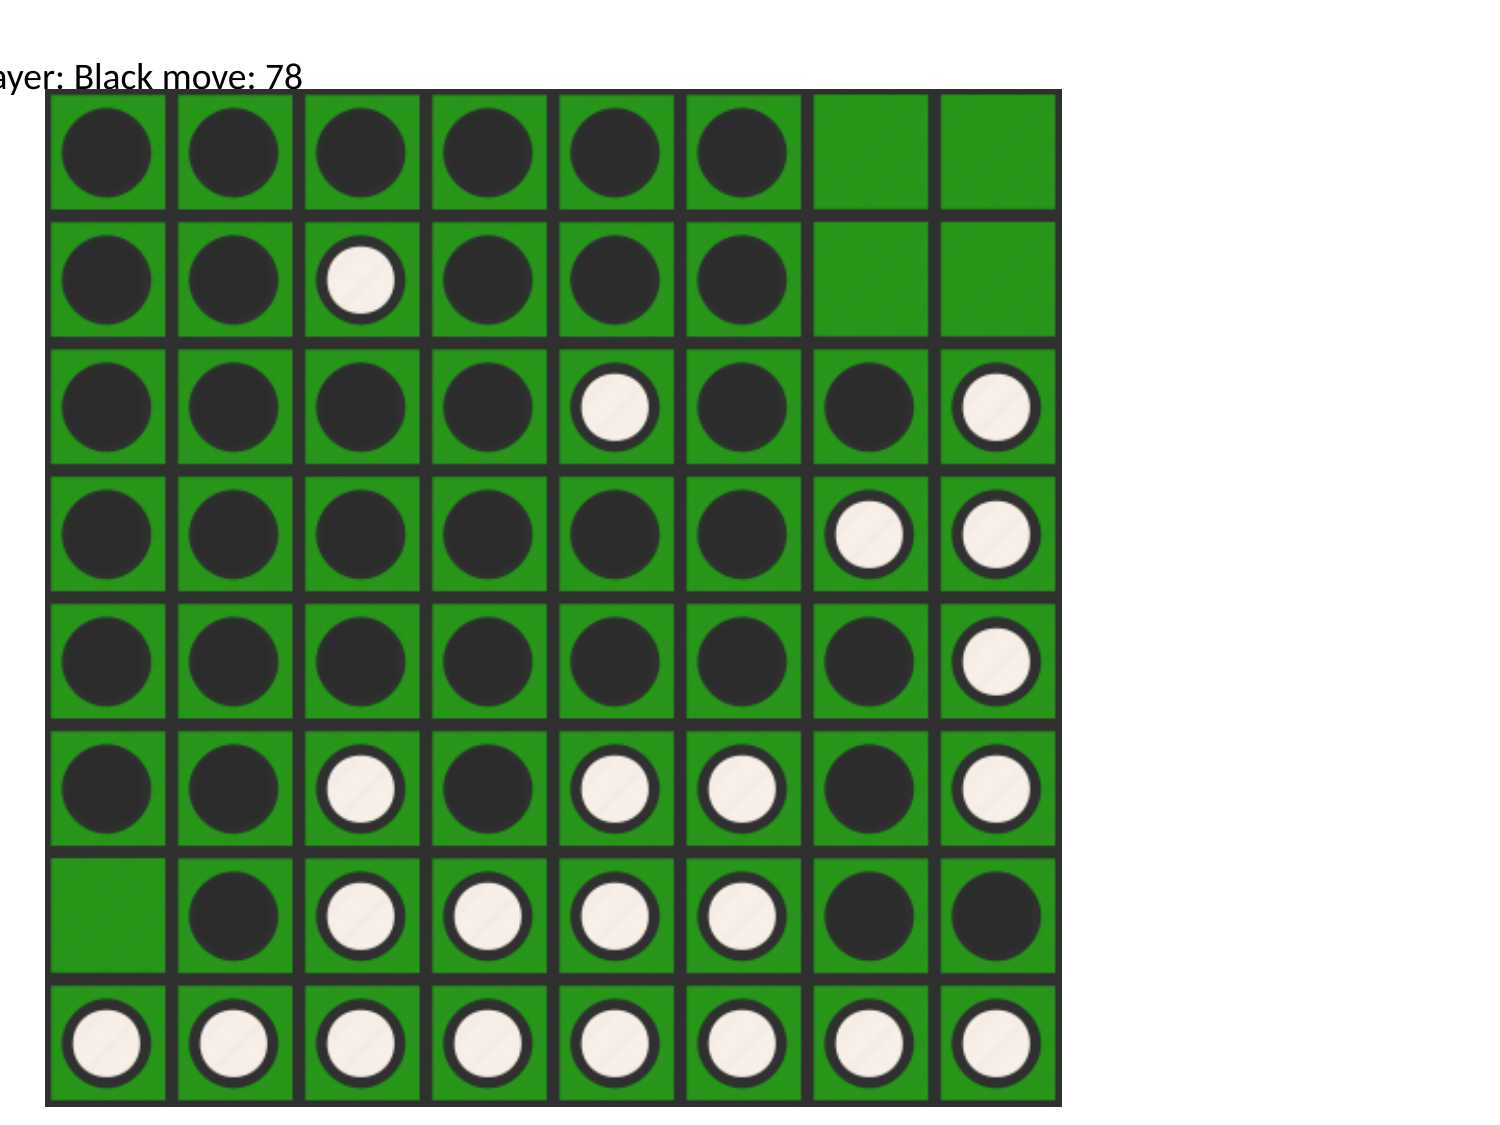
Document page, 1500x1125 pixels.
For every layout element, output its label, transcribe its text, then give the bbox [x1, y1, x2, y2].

text_box turn: 55 player: Black move: 78 [0, 44, 319, 105]
picture [44, 89, 1062, 1107]
